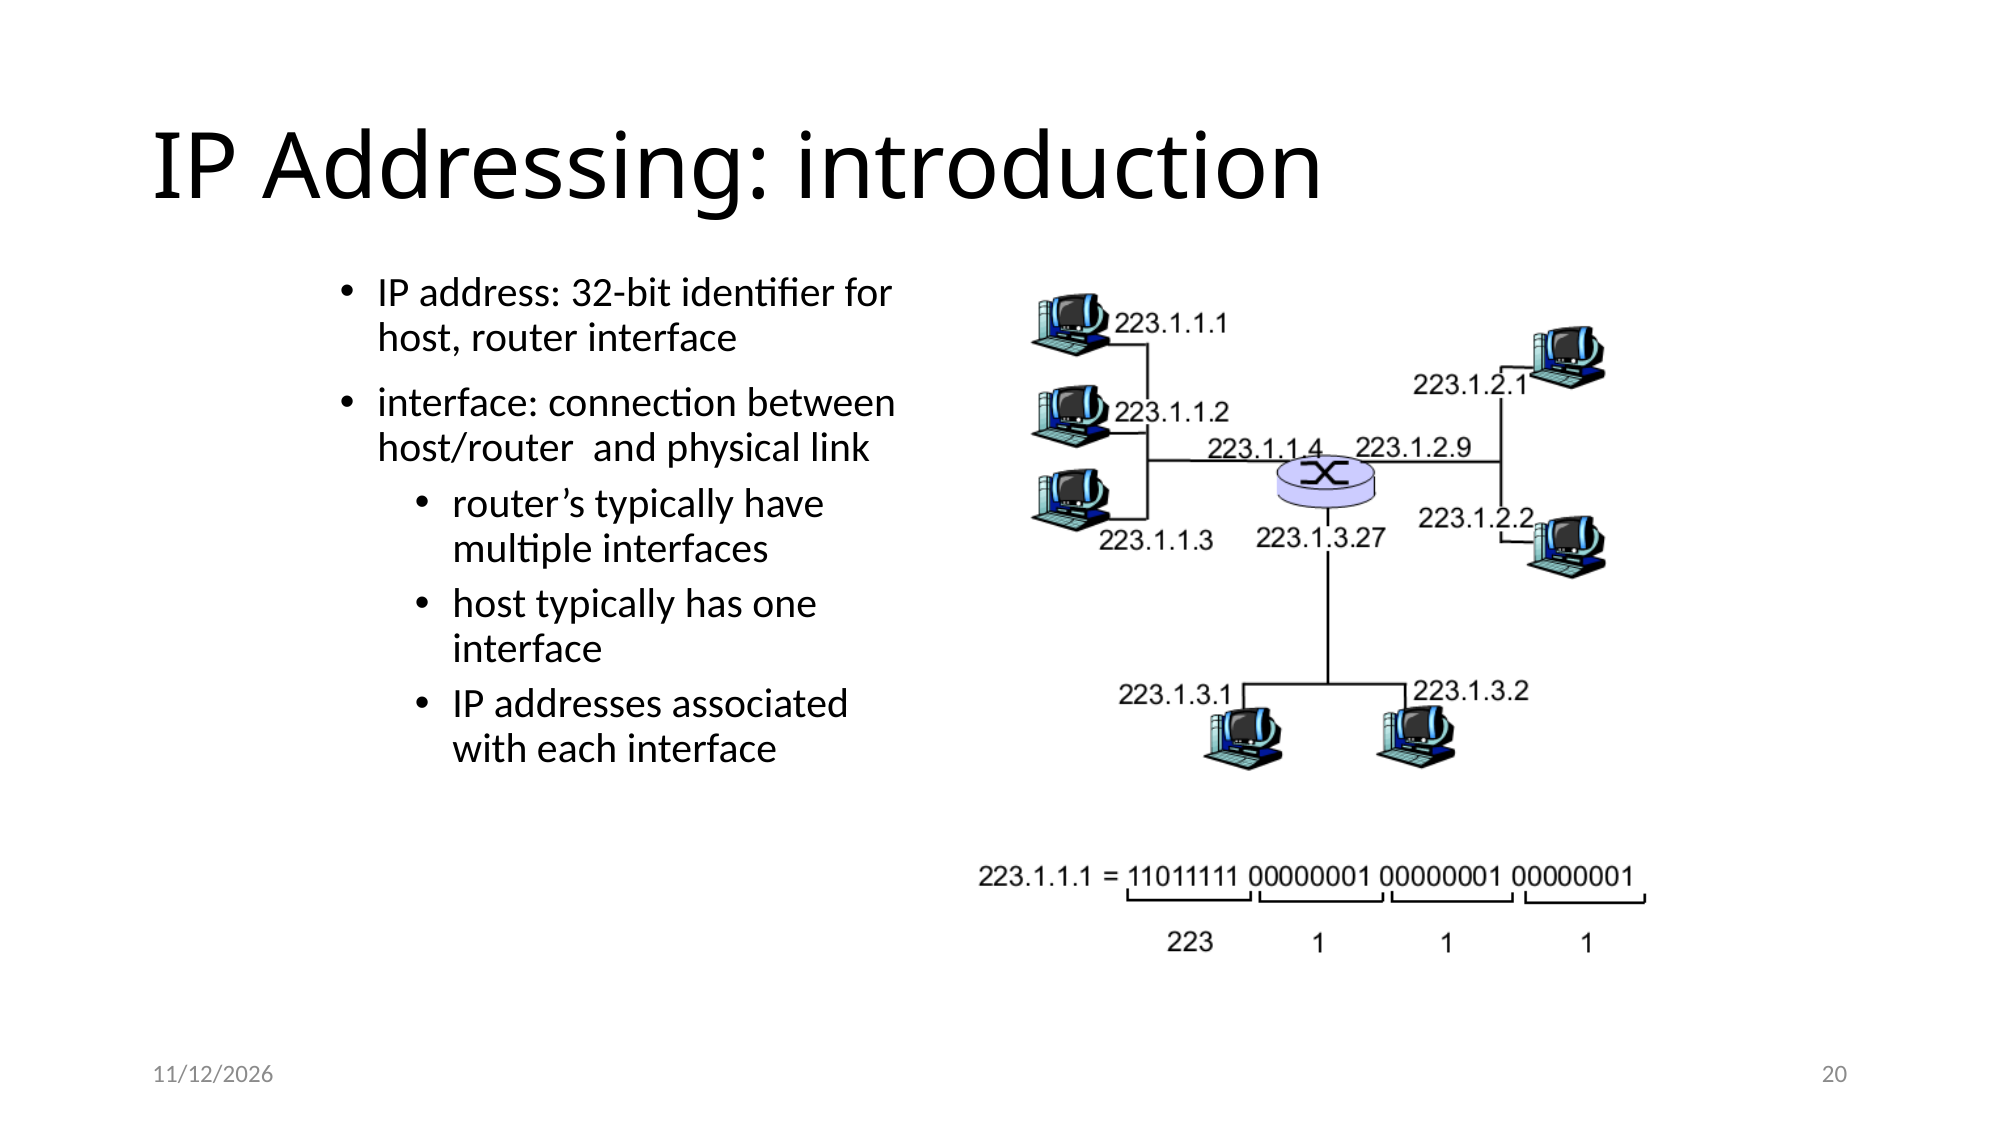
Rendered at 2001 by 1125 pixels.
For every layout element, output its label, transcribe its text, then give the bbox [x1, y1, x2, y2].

slide_number 20 [1412, 1042, 1863, 1103]
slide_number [137, 1042, 588, 1103]
picture [972, 287, 1658, 967]
title IP Addressing: introduction [137, 59, 1863, 278]
list IP address: 32-bit identifier for host, router interface interface: connection between host/router and physical link router’s typically have multiple interfaces host typically has one interface IP addresses associated with each interface [324, 262, 913, 1005]
